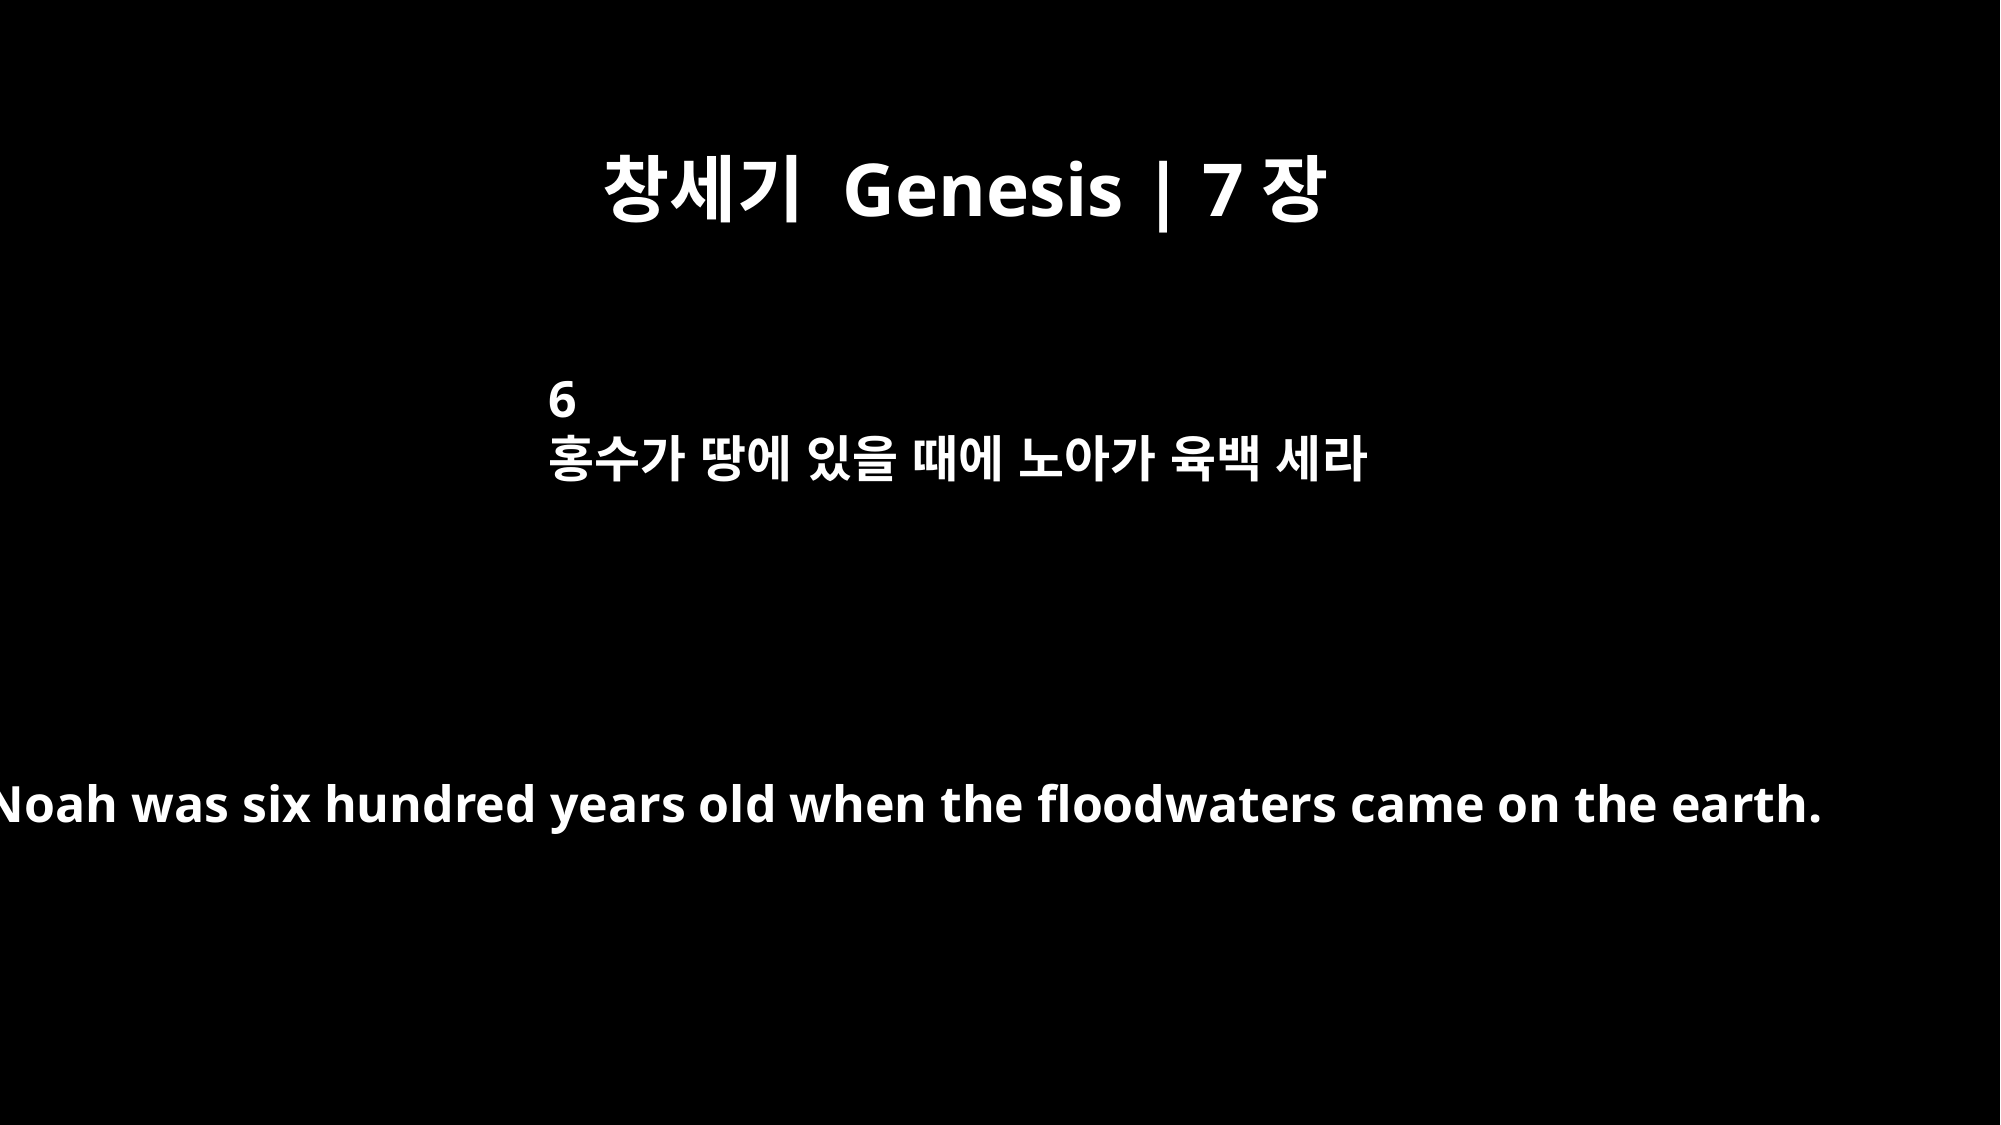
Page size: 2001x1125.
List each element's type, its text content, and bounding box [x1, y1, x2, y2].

text_box Noah was six hundred years old when the floodwaters came on the earth. [0, 764, 1839, 840]
text_box 창세기 Genesis | 7장 [587, 136, 1345, 239]
text_box 6 홍수가 땅에 있을 때에 노아가 육백 세라 [533, 359, 1384, 495]
